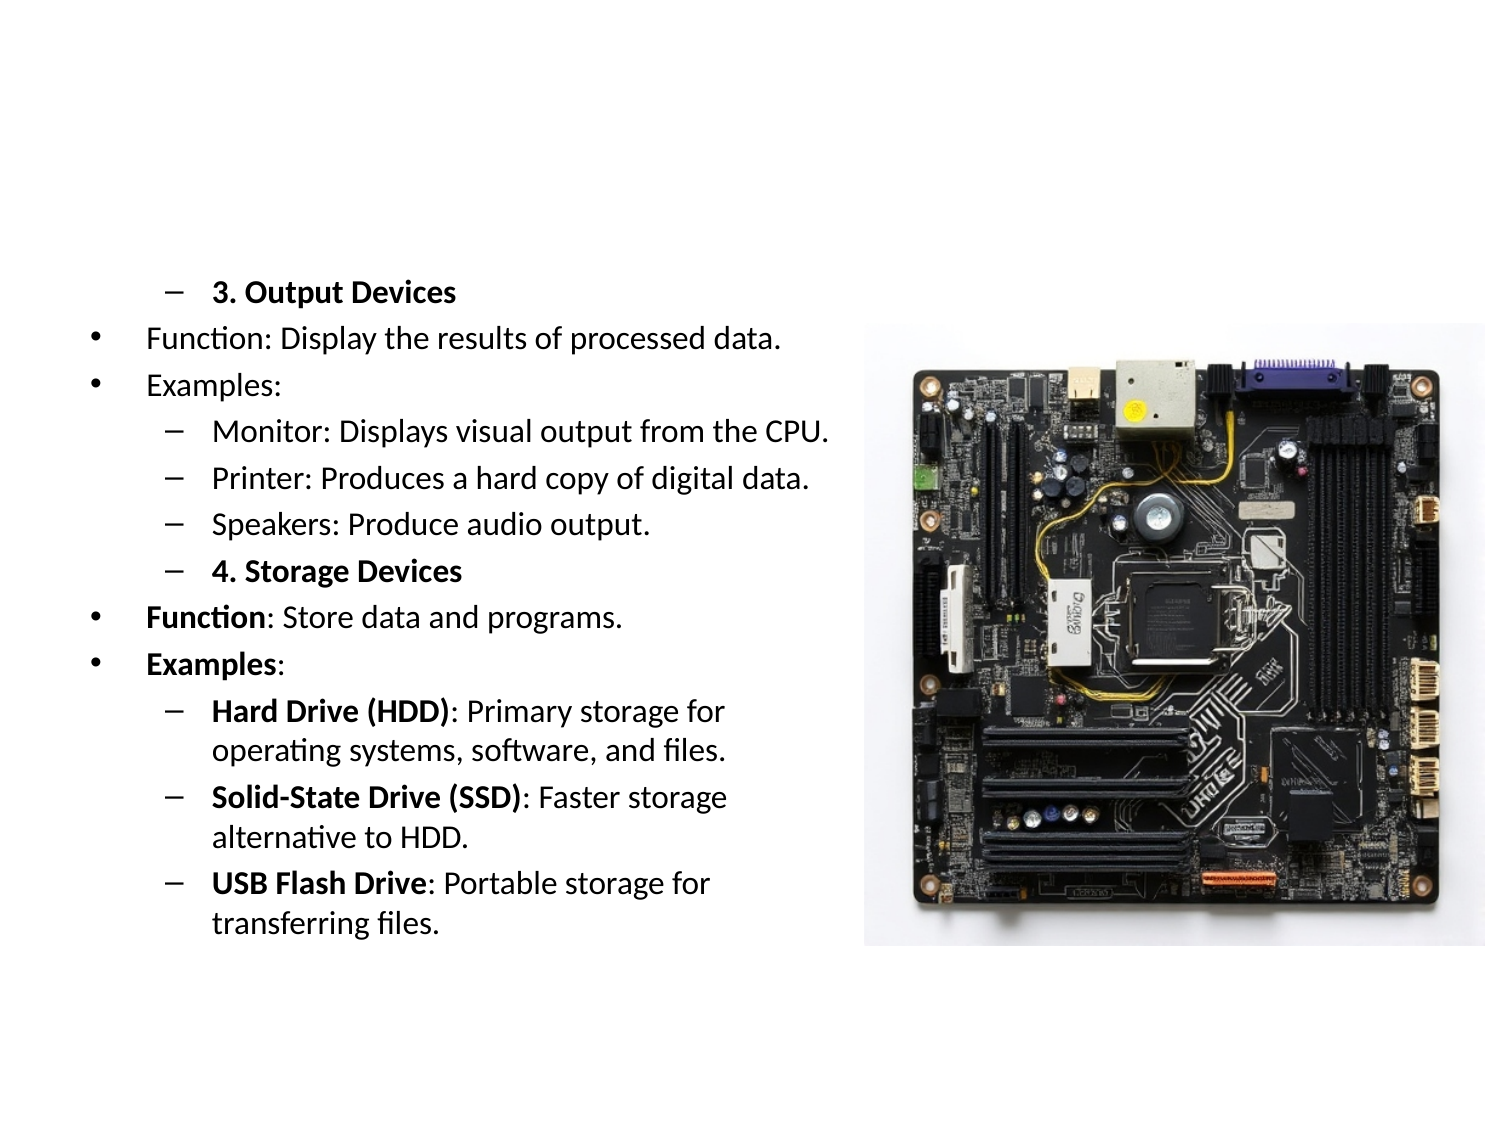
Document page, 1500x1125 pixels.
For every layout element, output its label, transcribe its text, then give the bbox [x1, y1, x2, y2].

picture [864, 323, 1485, 946]
list 3. Output Devices Function: Display the results of processed data. Examples: Monitor: Displays visual output from the CPU. Printer: Produces a hard copy of digital data. Speakers: Produce audio output. 4. Storage Devices Function: Store data and programs. Examples: Hard Drive (HDD): Primary storage for operating systems, software, and files. Solid-State Drive (SSD): Faster storage alternative to HDD. USB Flash Drive: Portable storage for transferring files. [75, 262, 866, 1005]
